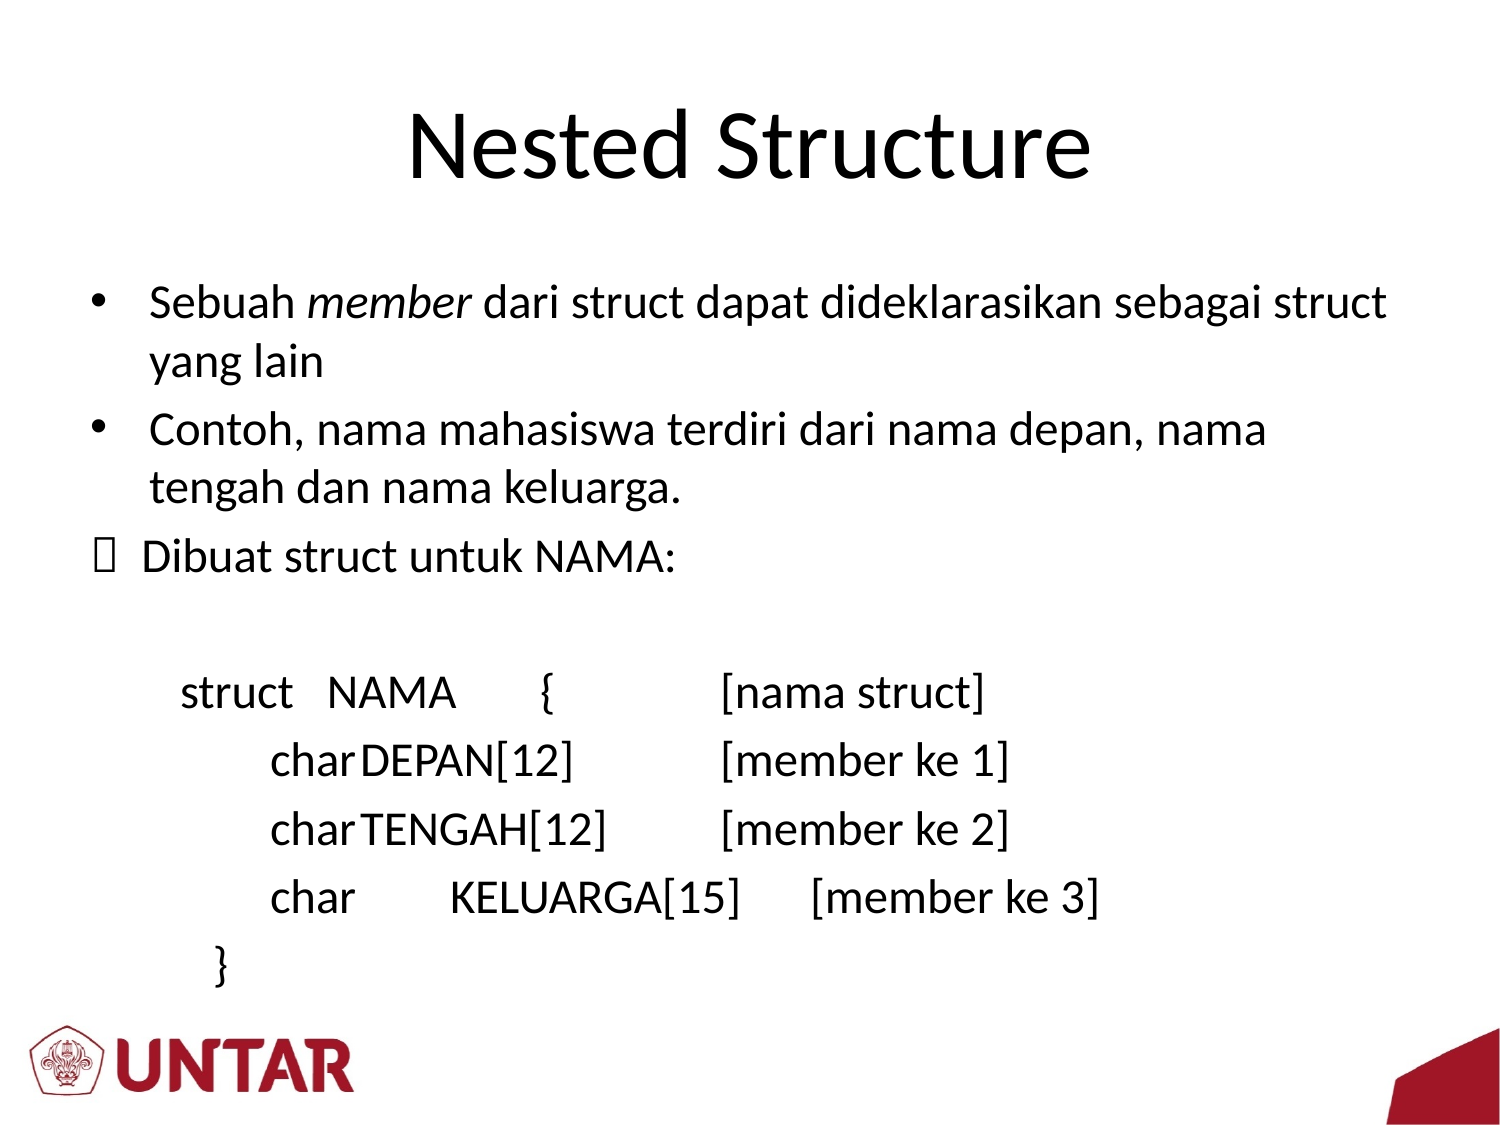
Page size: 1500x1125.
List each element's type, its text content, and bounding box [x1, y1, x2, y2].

list Sebuah member dari struct dapat dideklarasikan sebagai struct yang lain Contoh, nama mahasiswa terdiri dari nama depan, nama tengah dan nama keluarga.  Dibuat struct untuk NAMA: struct NAMA { [nama struct] char DEPAN[12] [member ke 1] char TENGAH[12] [member ke 2] char KELUARGA[15] [member ke 3] } [75, 262, 1425, 1005]
picture [0, 0, 1500, 1125]
title Nested Structure [75, 45, 1425, 233]
